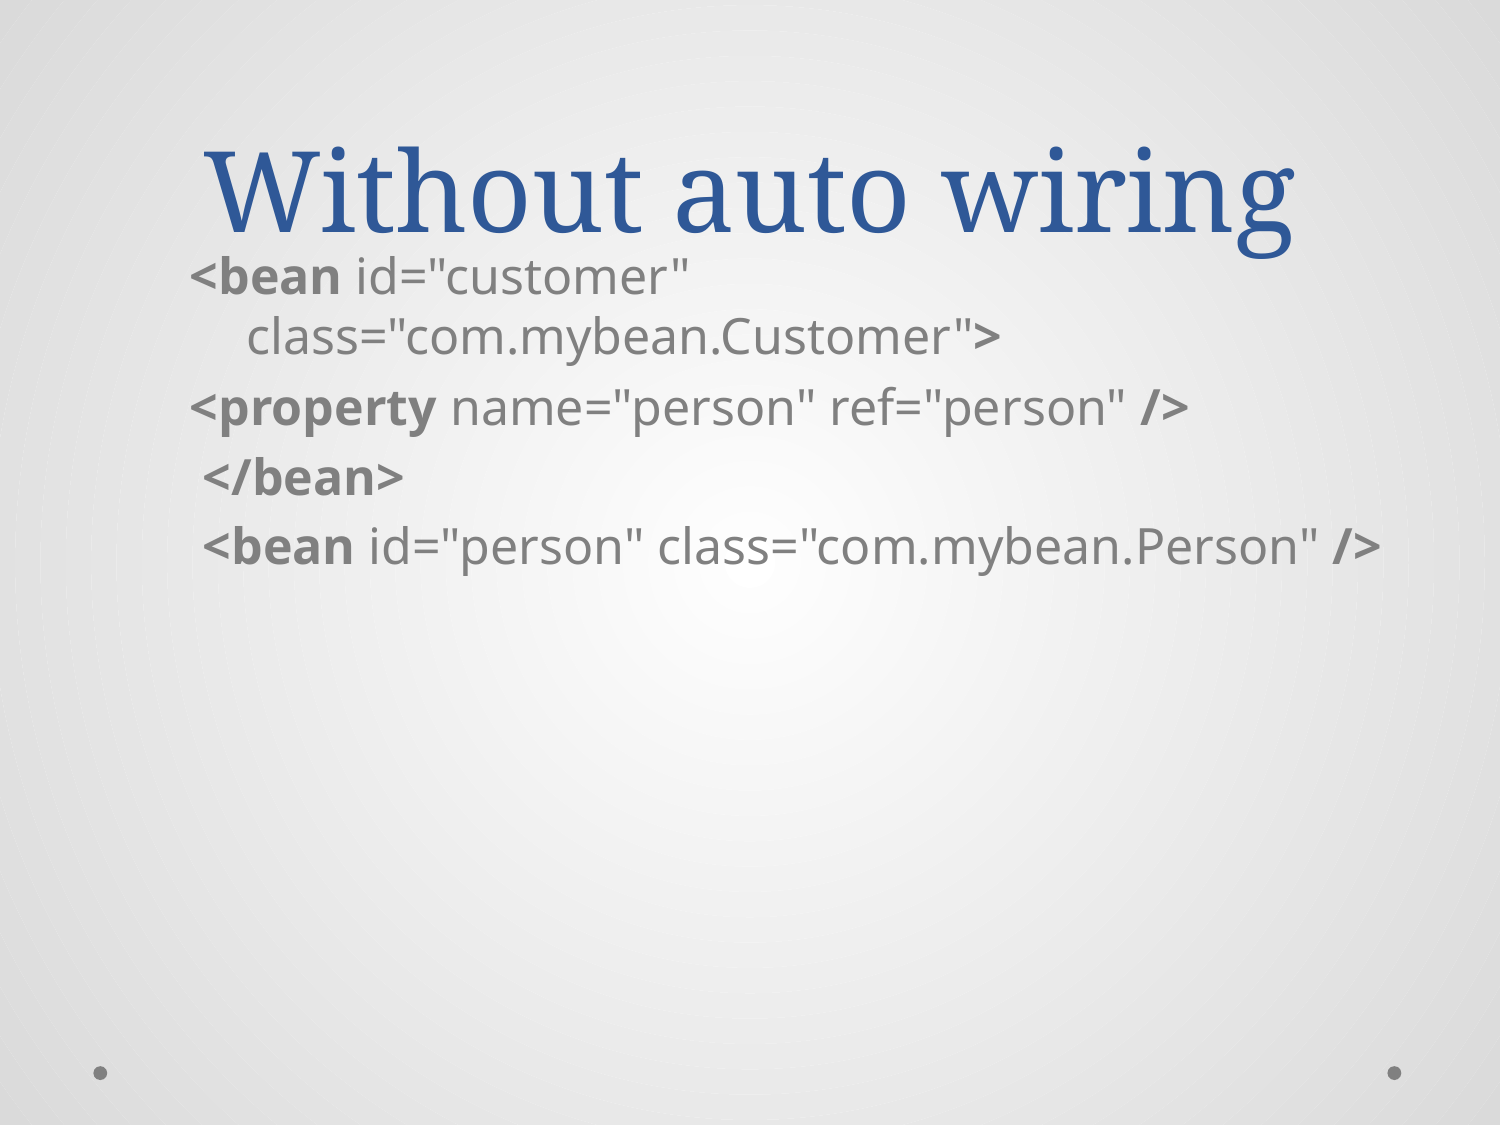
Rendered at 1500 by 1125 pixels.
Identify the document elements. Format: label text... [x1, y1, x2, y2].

list <bean id="customer" class="com.mybean.Customer"> <property name="person" ref="person" /> </bean> <bean id="person" class="com.mybean.Person" /> [174, 237, 1466, 1025]
title Without auto wiring [75, 0, 1425, 263]
